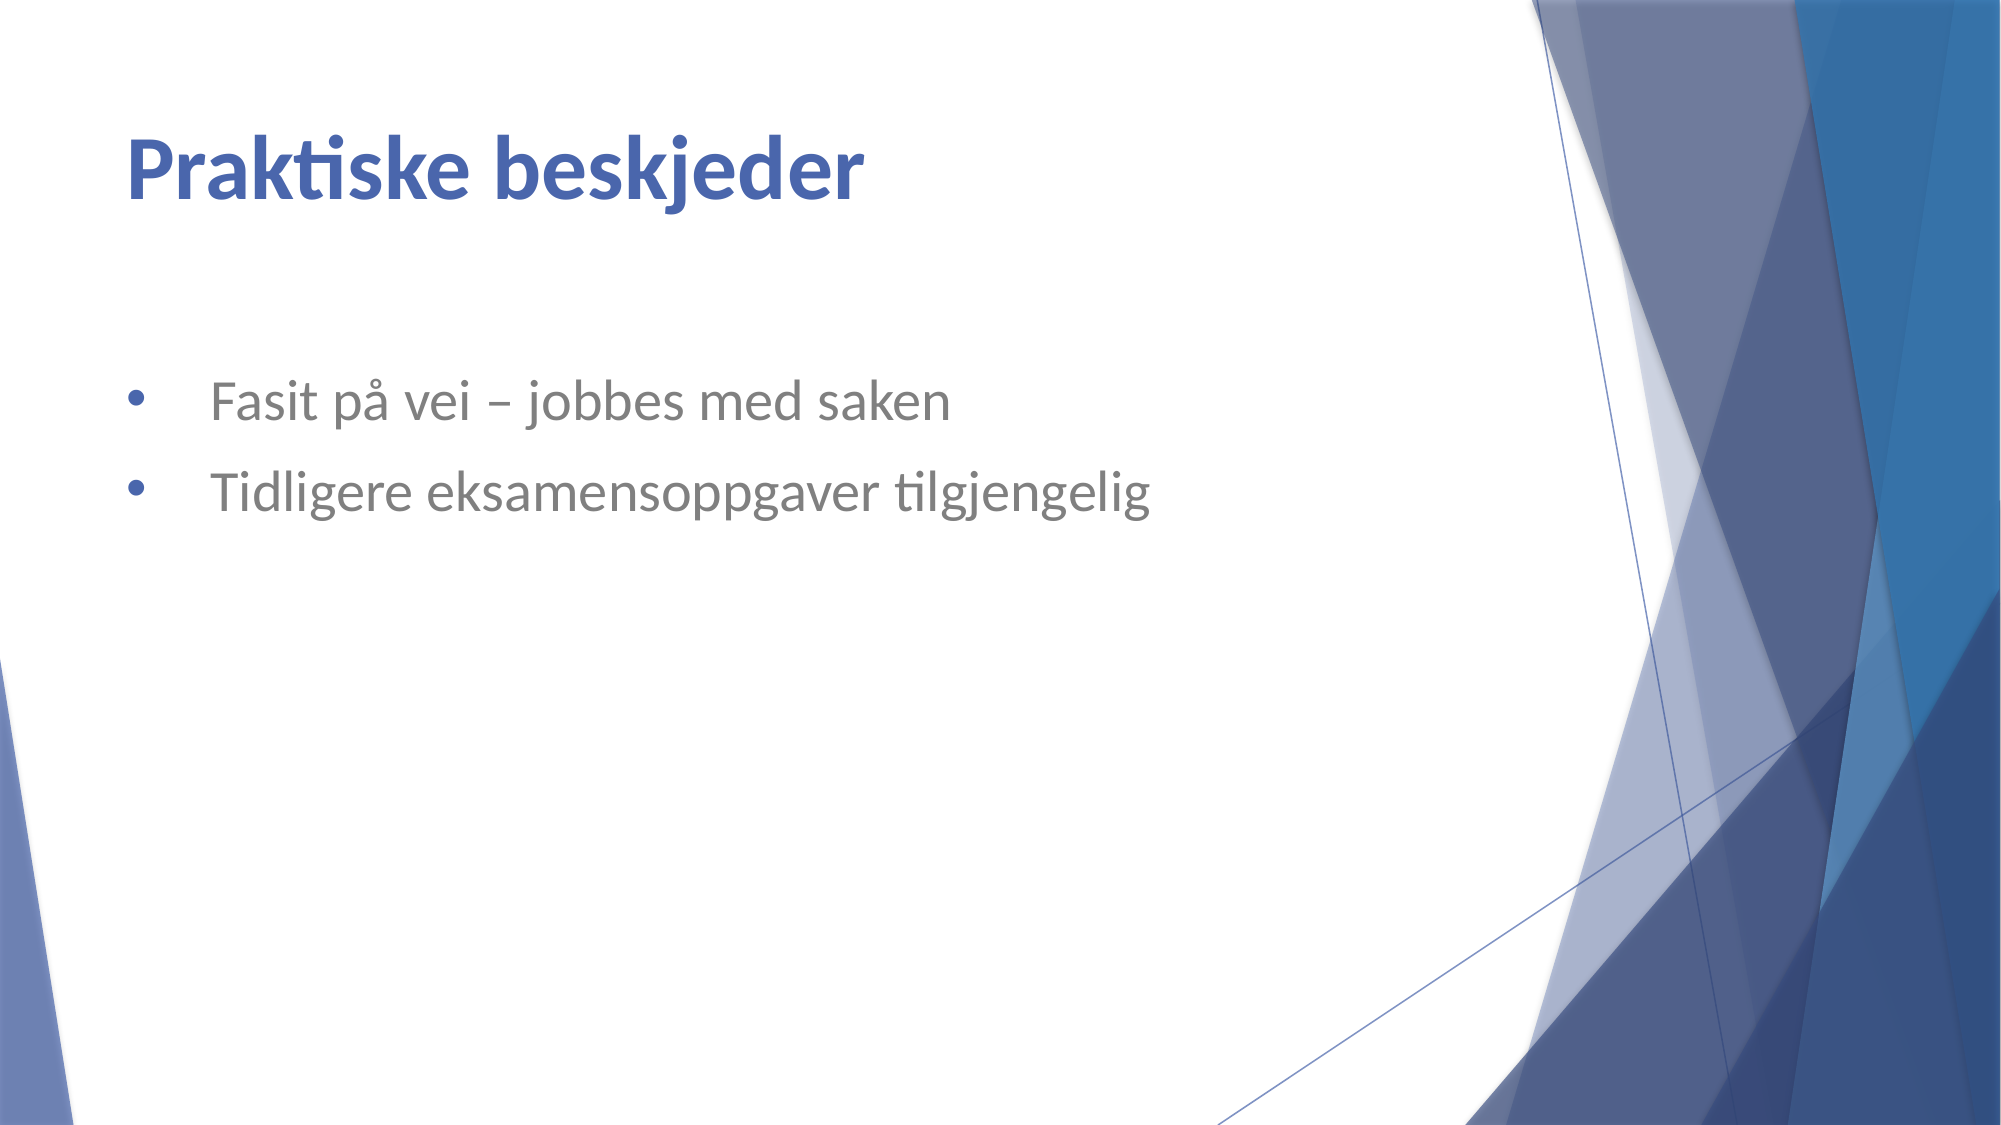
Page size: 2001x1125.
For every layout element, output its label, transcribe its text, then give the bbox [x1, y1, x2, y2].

list Fasit på vei – jobbes med saken Tidligere eksamensoppgaver tilgjengelig [111, 354, 1522, 992]
title Praktiske beskjeder [111, 99, 1522, 317]
